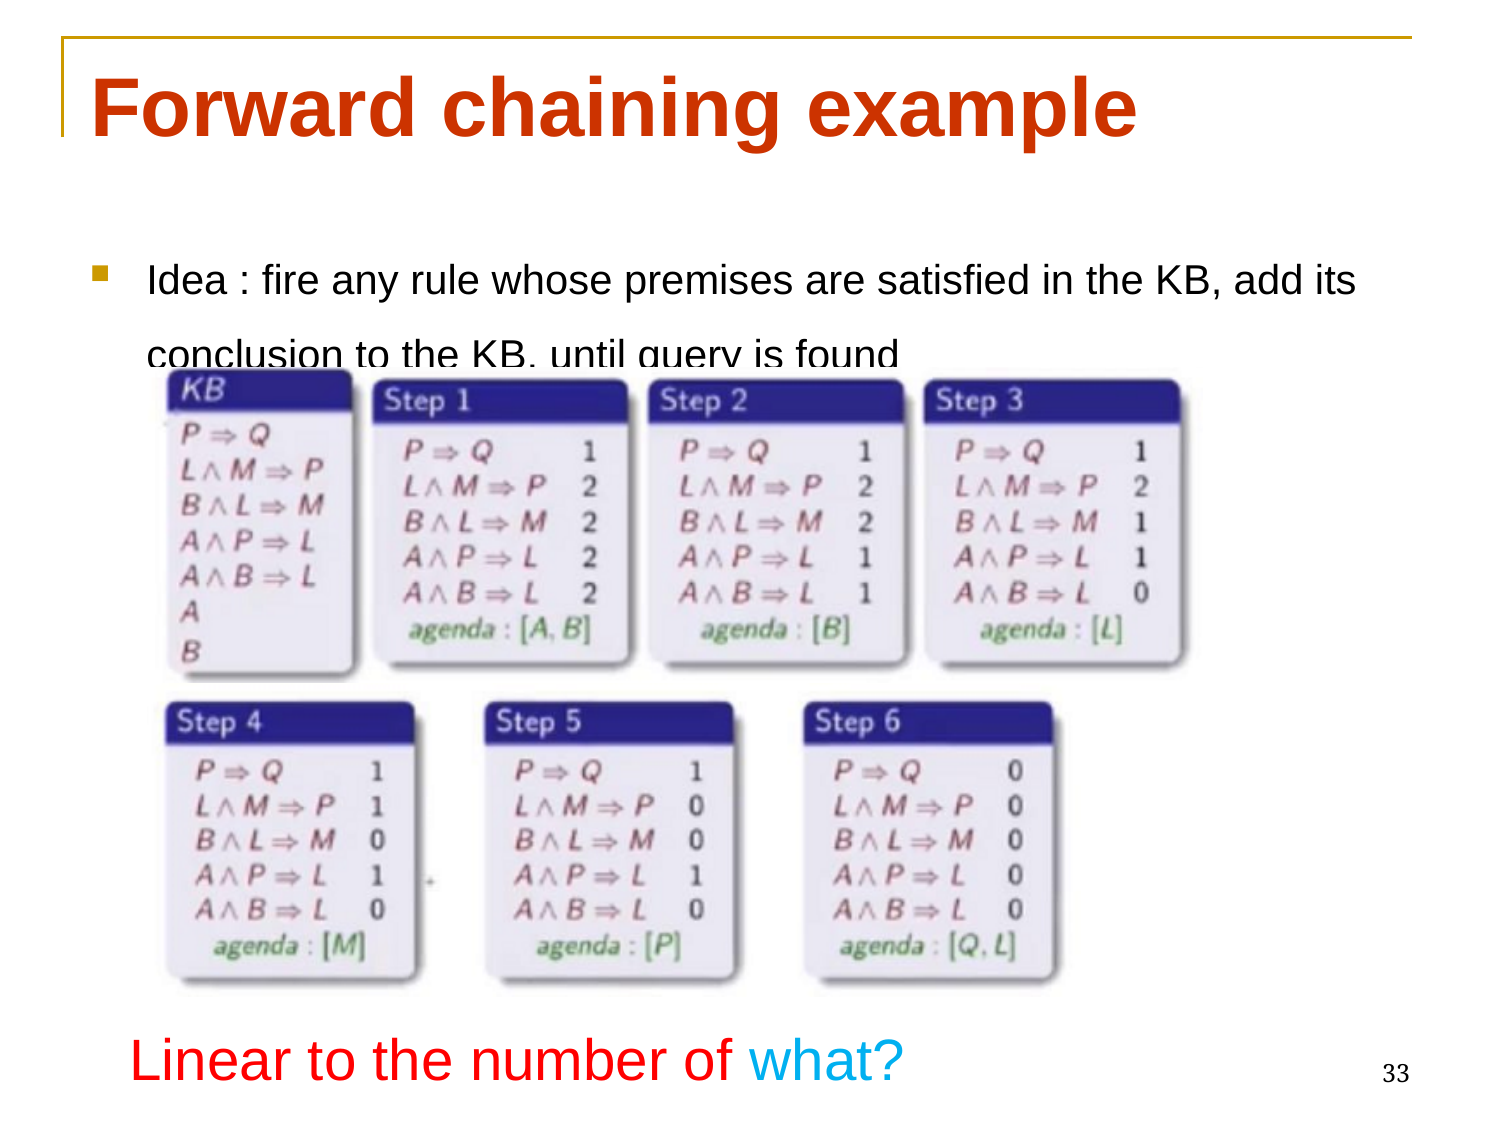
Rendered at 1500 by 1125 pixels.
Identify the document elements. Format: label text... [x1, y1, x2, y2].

picture [147, 367, 1223, 998]
list Idea : fire any rule whose premises are satisfied in the KB, add its conclusion to the KB, until query is found [74, 219, 1426, 1006]
text_box Linear to the number of what? [120, 1013, 915, 1100]
title Forward chaining example [74, 45, 1426, 219]
slide_number 33 [1074, 1023, 1426, 1100]
